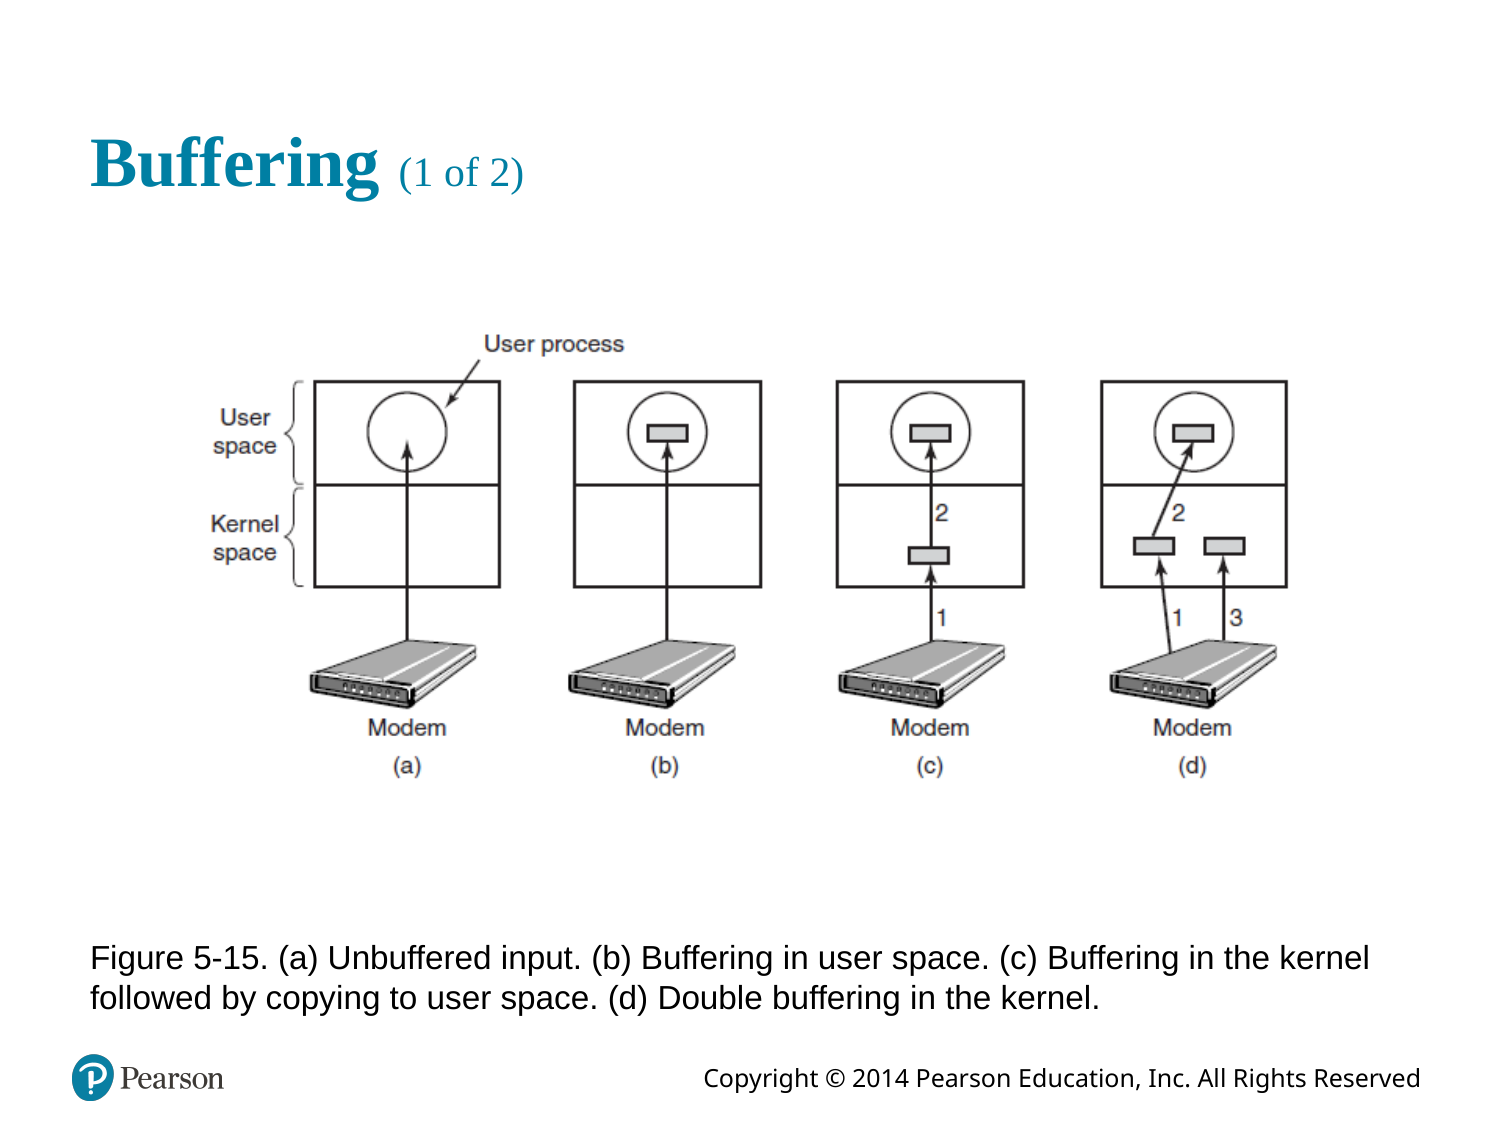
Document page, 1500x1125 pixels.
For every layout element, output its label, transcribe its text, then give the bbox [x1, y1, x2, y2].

picture [179, 302, 1321, 794]
picture [98, 1054, 224, 1101]
picture [72, 1054, 88, 1070]
title Buffering (1 of 2) [75, 35, 1425, 216]
list Figure 5-15. (a) Unbuffered input. (b) Buffering in user space. (c) Buffering in the kernel followed by copying to user space. (d) Double buffering in the kernel. [75, 880, 1425, 1031]
picture [80, 1063, 106, 1088]
picture [72, 1087, 83, 1101]
